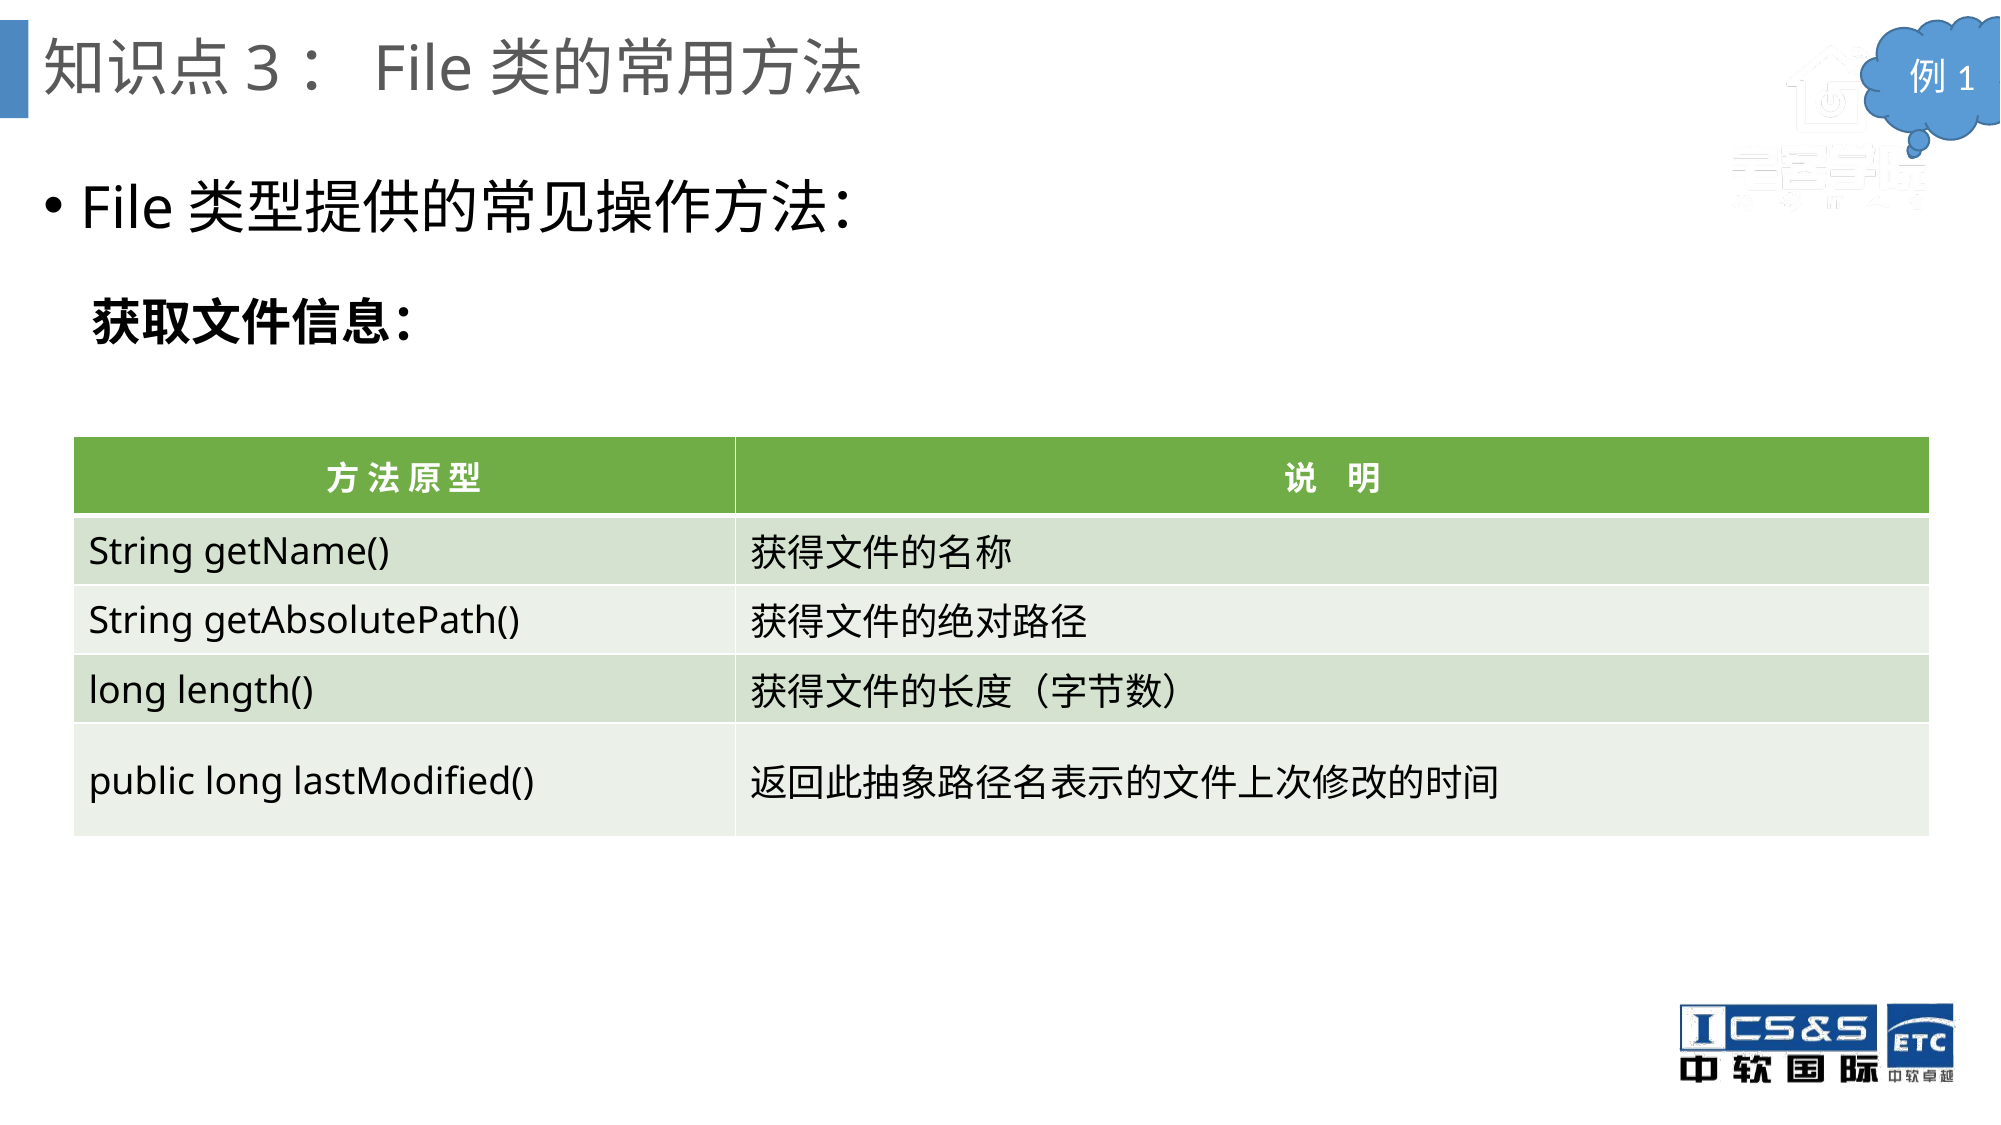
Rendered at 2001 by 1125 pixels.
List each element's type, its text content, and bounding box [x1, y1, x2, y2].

table_cell 返回此抽象路径名表示的文件上次修改的时间 [736, 724, 1929, 836]
table_header 说 明 [736, 437, 1929, 513]
list File类型提供的常见操作方法： 获取文件信息： [28, 127, 1963, 1022]
text_box 例1 [1859, 16, 2000, 160]
table_cell String getAbsolutePath() [74, 586, 735, 653]
table_cell 获得文件的长度（字节数） [736, 655, 1929, 722]
table_cell 获得文件的名称 [736, 518, 1929, 584]
table_cell 获得文件的绝对路径 [736, 586, 1929, 653]
table_cell String getName() [74, 518, 735, 584]
table_cell public long lastModified() [74, 724, 735, 836]
table_cell long length() [74, 655, 735, 722]
picture [1669, 1022, 1963, 1093]
title 知识点3：File类的常用方法 [28, 0, 1927, 127]
table_header 方 法 原 型 [74, 437, 735, 513]
